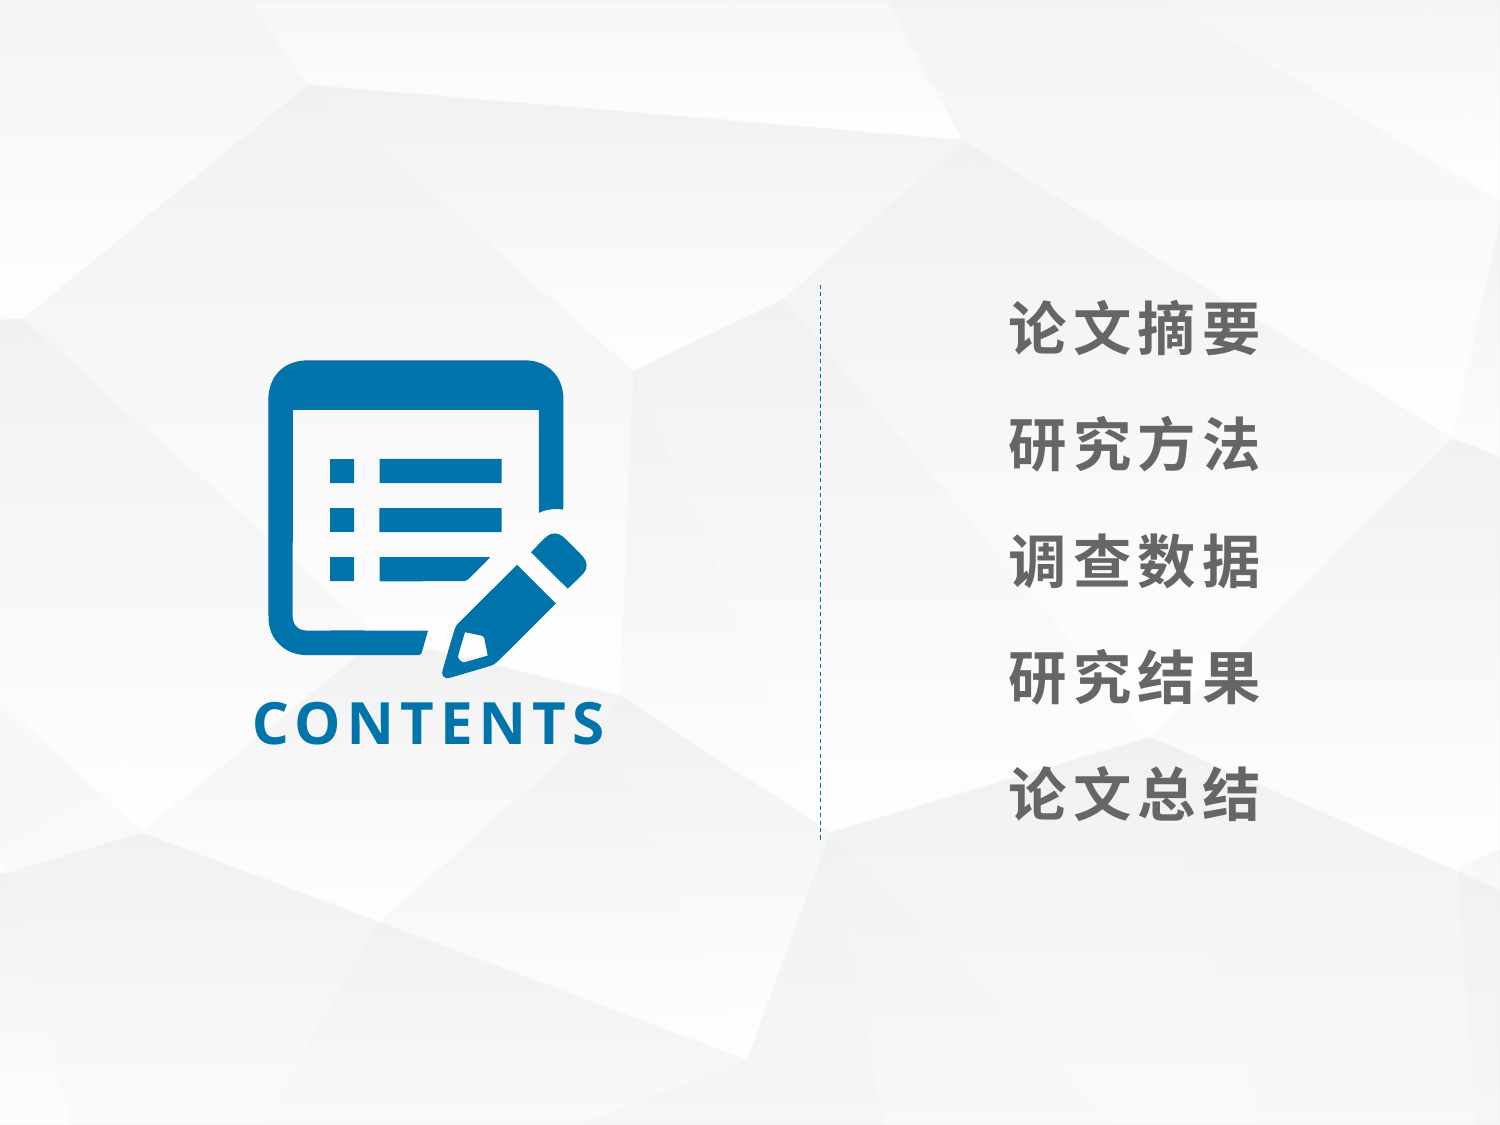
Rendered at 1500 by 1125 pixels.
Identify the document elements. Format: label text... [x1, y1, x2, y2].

picture [0, 0, 1500, 1125]
text_box 研究结果 [993, 633, 1289, 719]
text_box 论文总结 [993, 750, 1289, 836]
text_box 调查数据 [993, 517, 1289, 603]
text_box CONTENTS [210, 678, 647, 764]
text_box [268, 360, 588, 679]
text_box 论文摘要 [993, 284, 1289, 369]
text_box 研究方法 [993, 400, 1289, 486]
